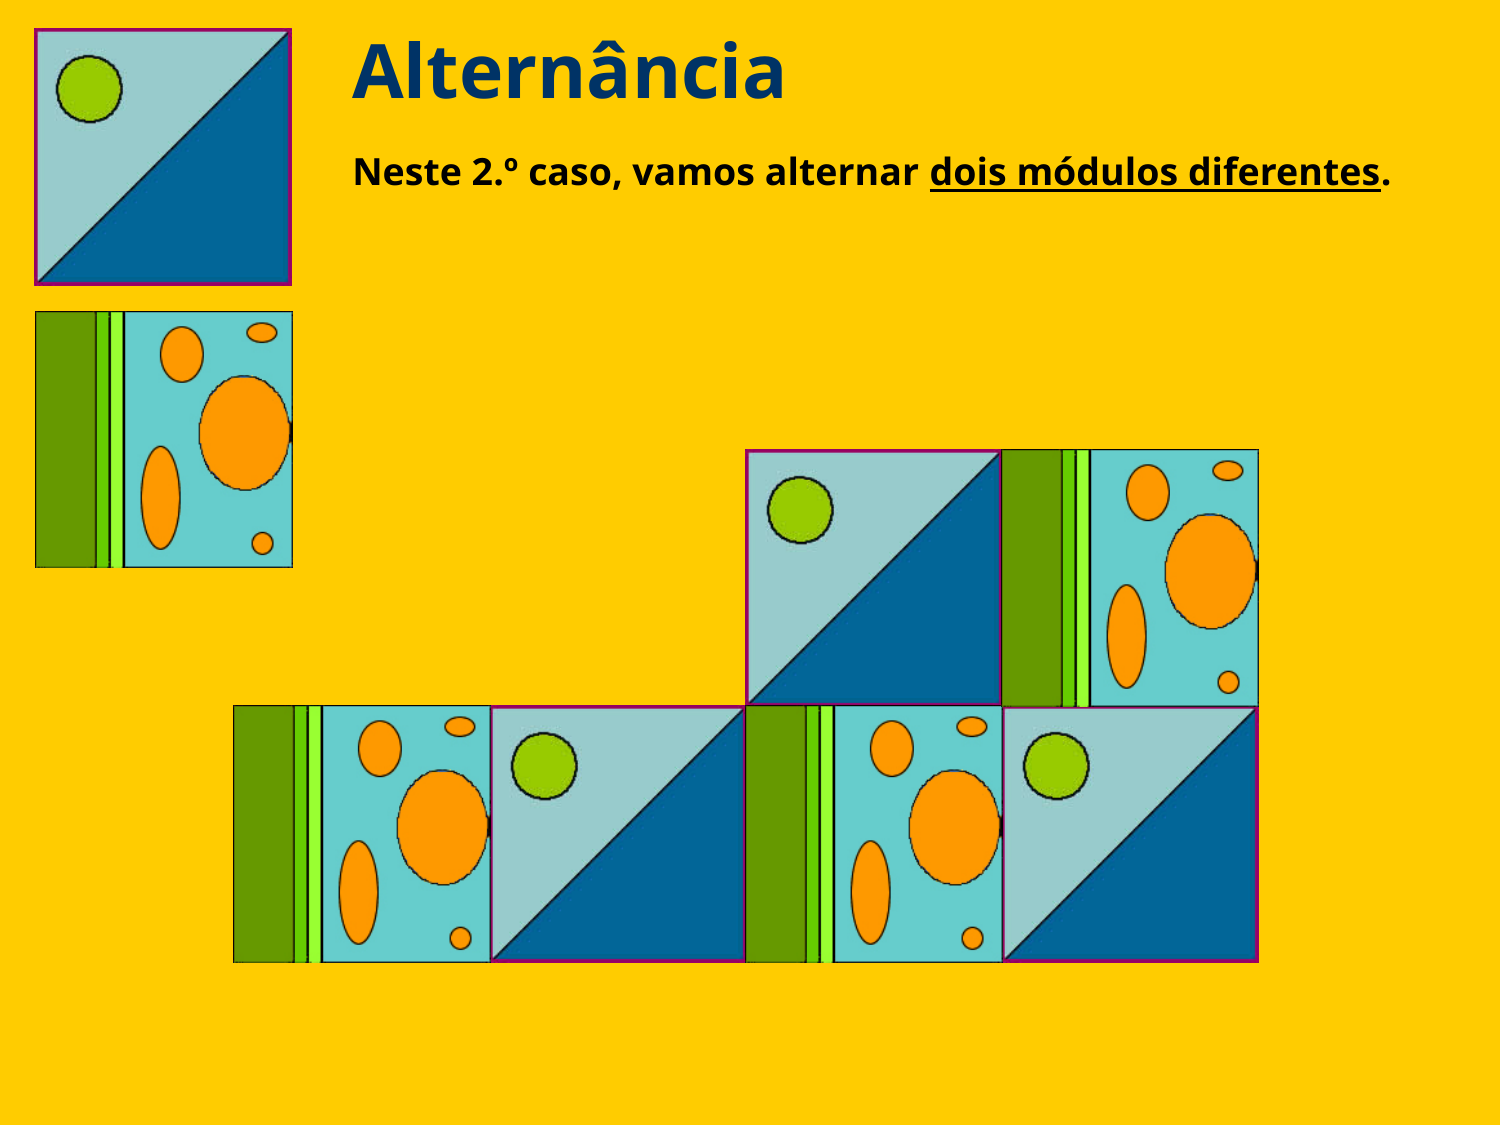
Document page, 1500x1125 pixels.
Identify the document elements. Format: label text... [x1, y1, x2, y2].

picture [233, 449, 1259, 963]
title Alternância Neste 2.º caso, vamos alternar dois módulos diferentes. [337, 55, 1432, 220]
picture [35, 311, 293, 568]
picture [34, 28, 292, 286]
